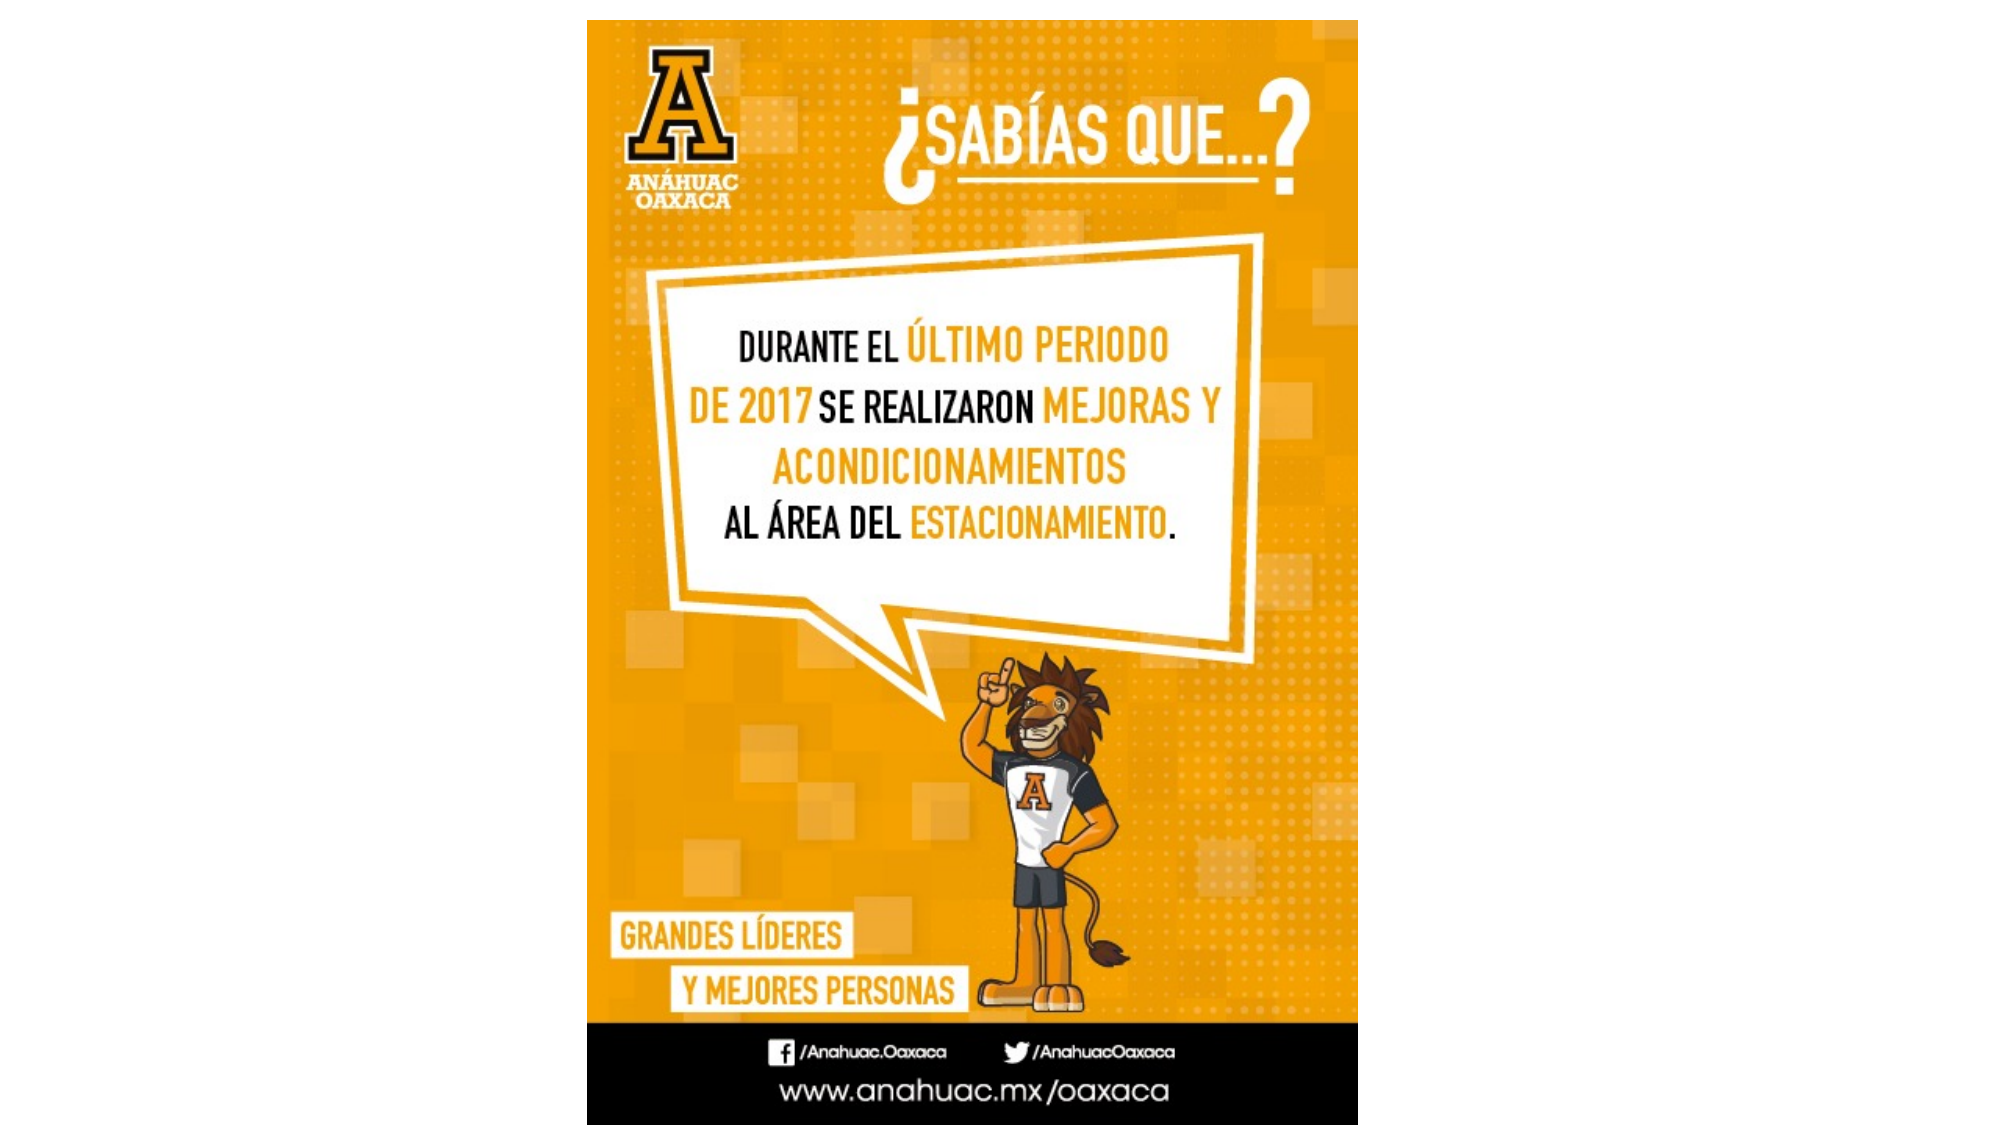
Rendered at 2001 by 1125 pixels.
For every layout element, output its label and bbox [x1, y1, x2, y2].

picture [587, 20, 1358, 1125]
